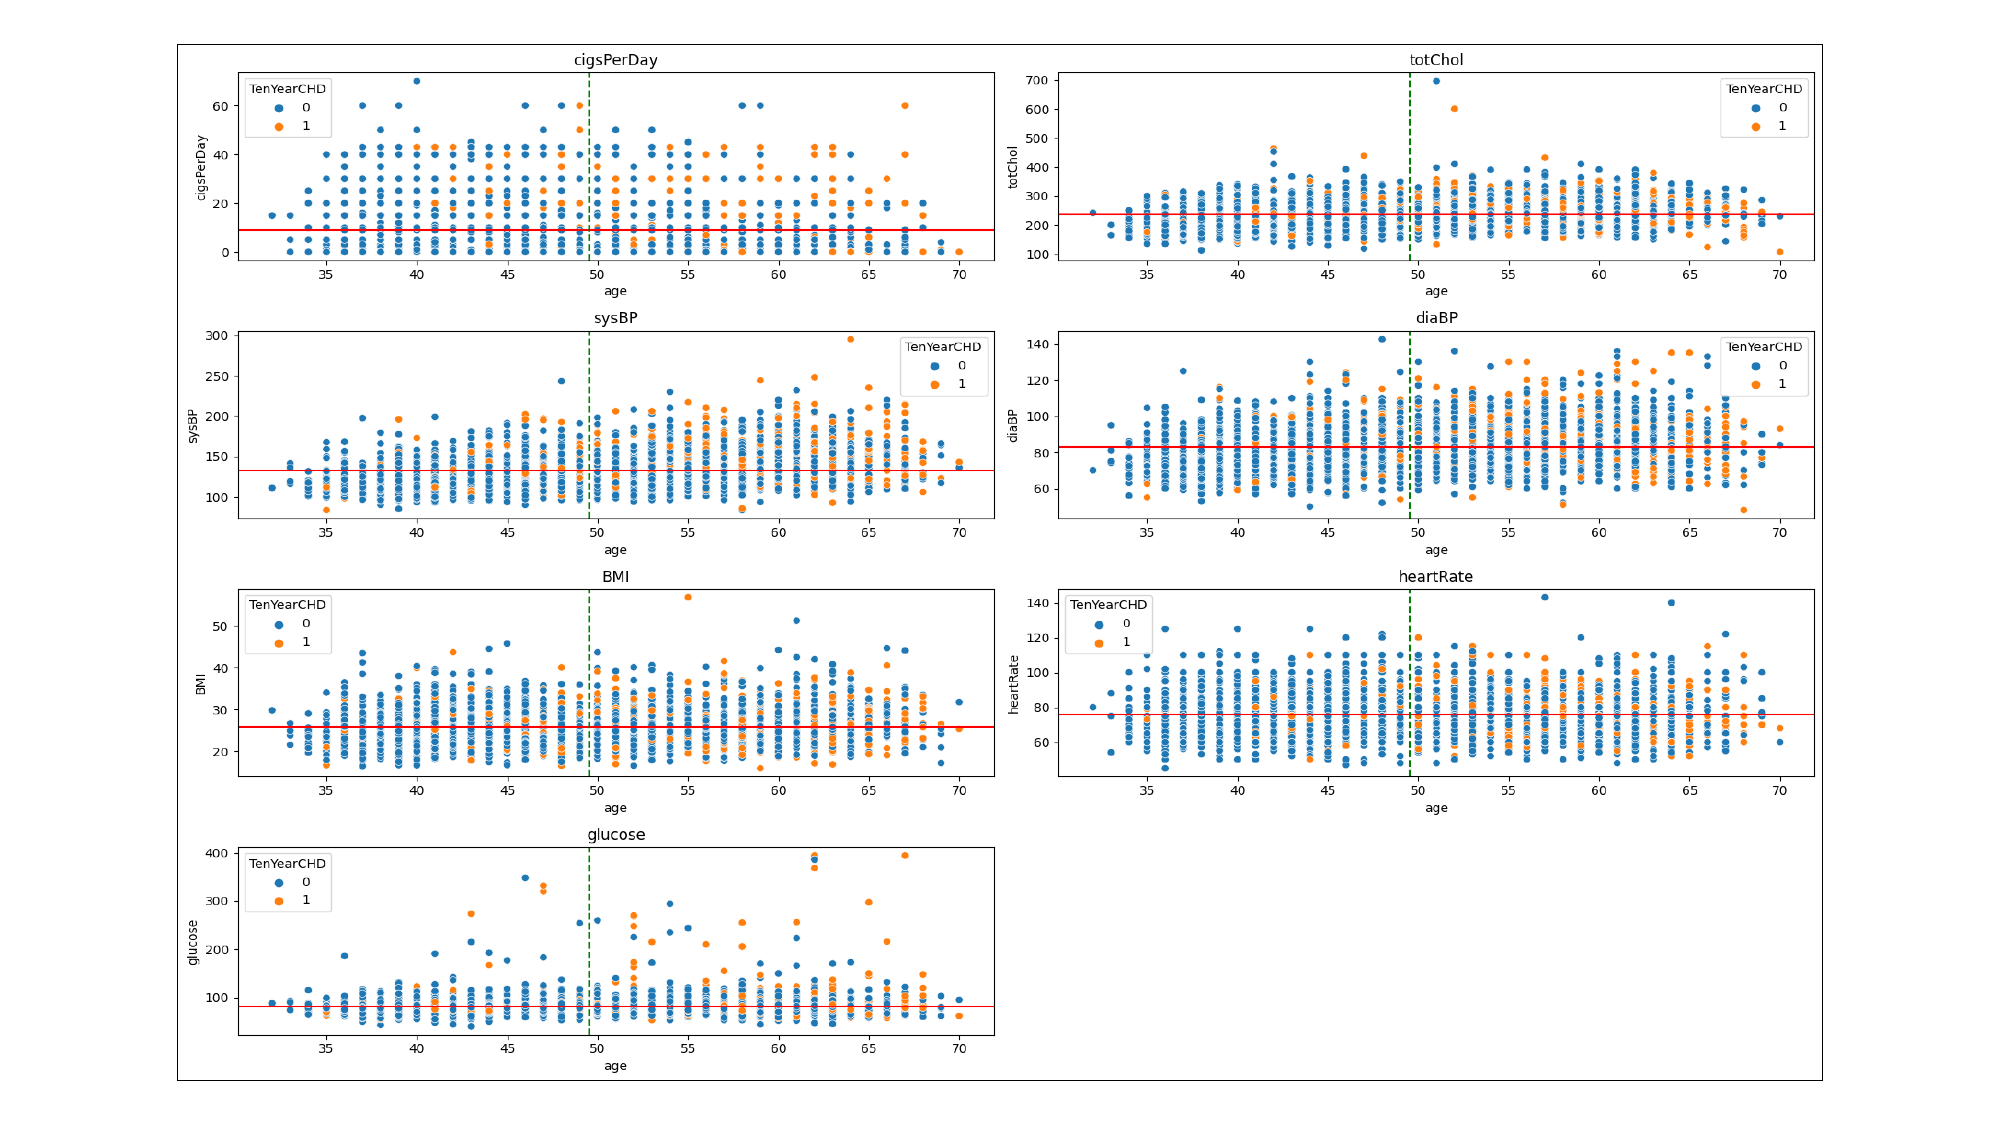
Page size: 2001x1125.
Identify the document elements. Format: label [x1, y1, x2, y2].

picture [177, 44, 1823, 1081]
